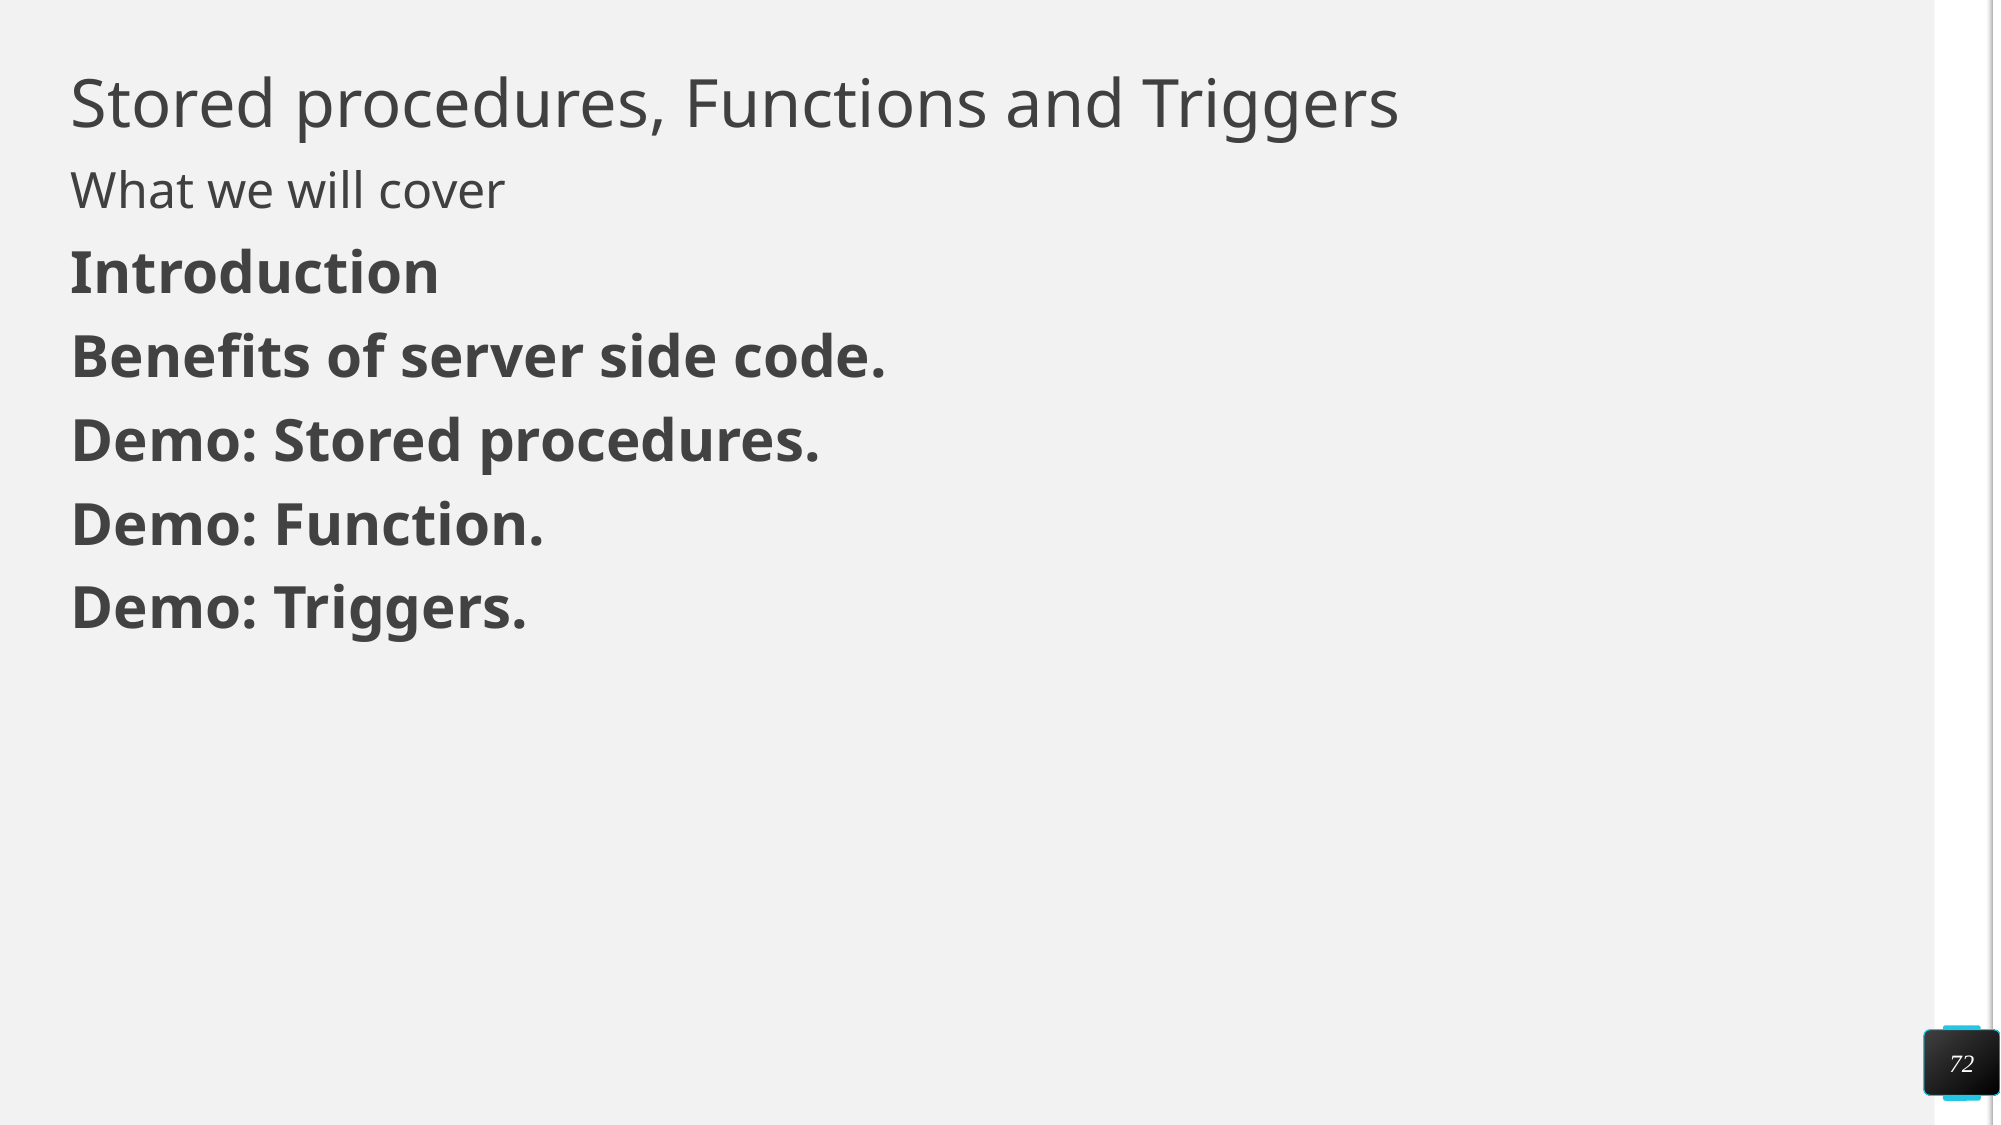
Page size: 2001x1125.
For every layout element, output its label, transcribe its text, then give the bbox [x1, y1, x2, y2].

slide_number 72 [1923, 1029, 2000, 1096]
list Introduction Benefits of server side code. Demo: Stored procedures. Demo: Function. Demo: Triggers. [70, 243, 1537, 1011]
title Stored procedures, Functions and Triggers [70, 70, 1930, 142]
list What we will cover [70, 165, 1931, 225]
